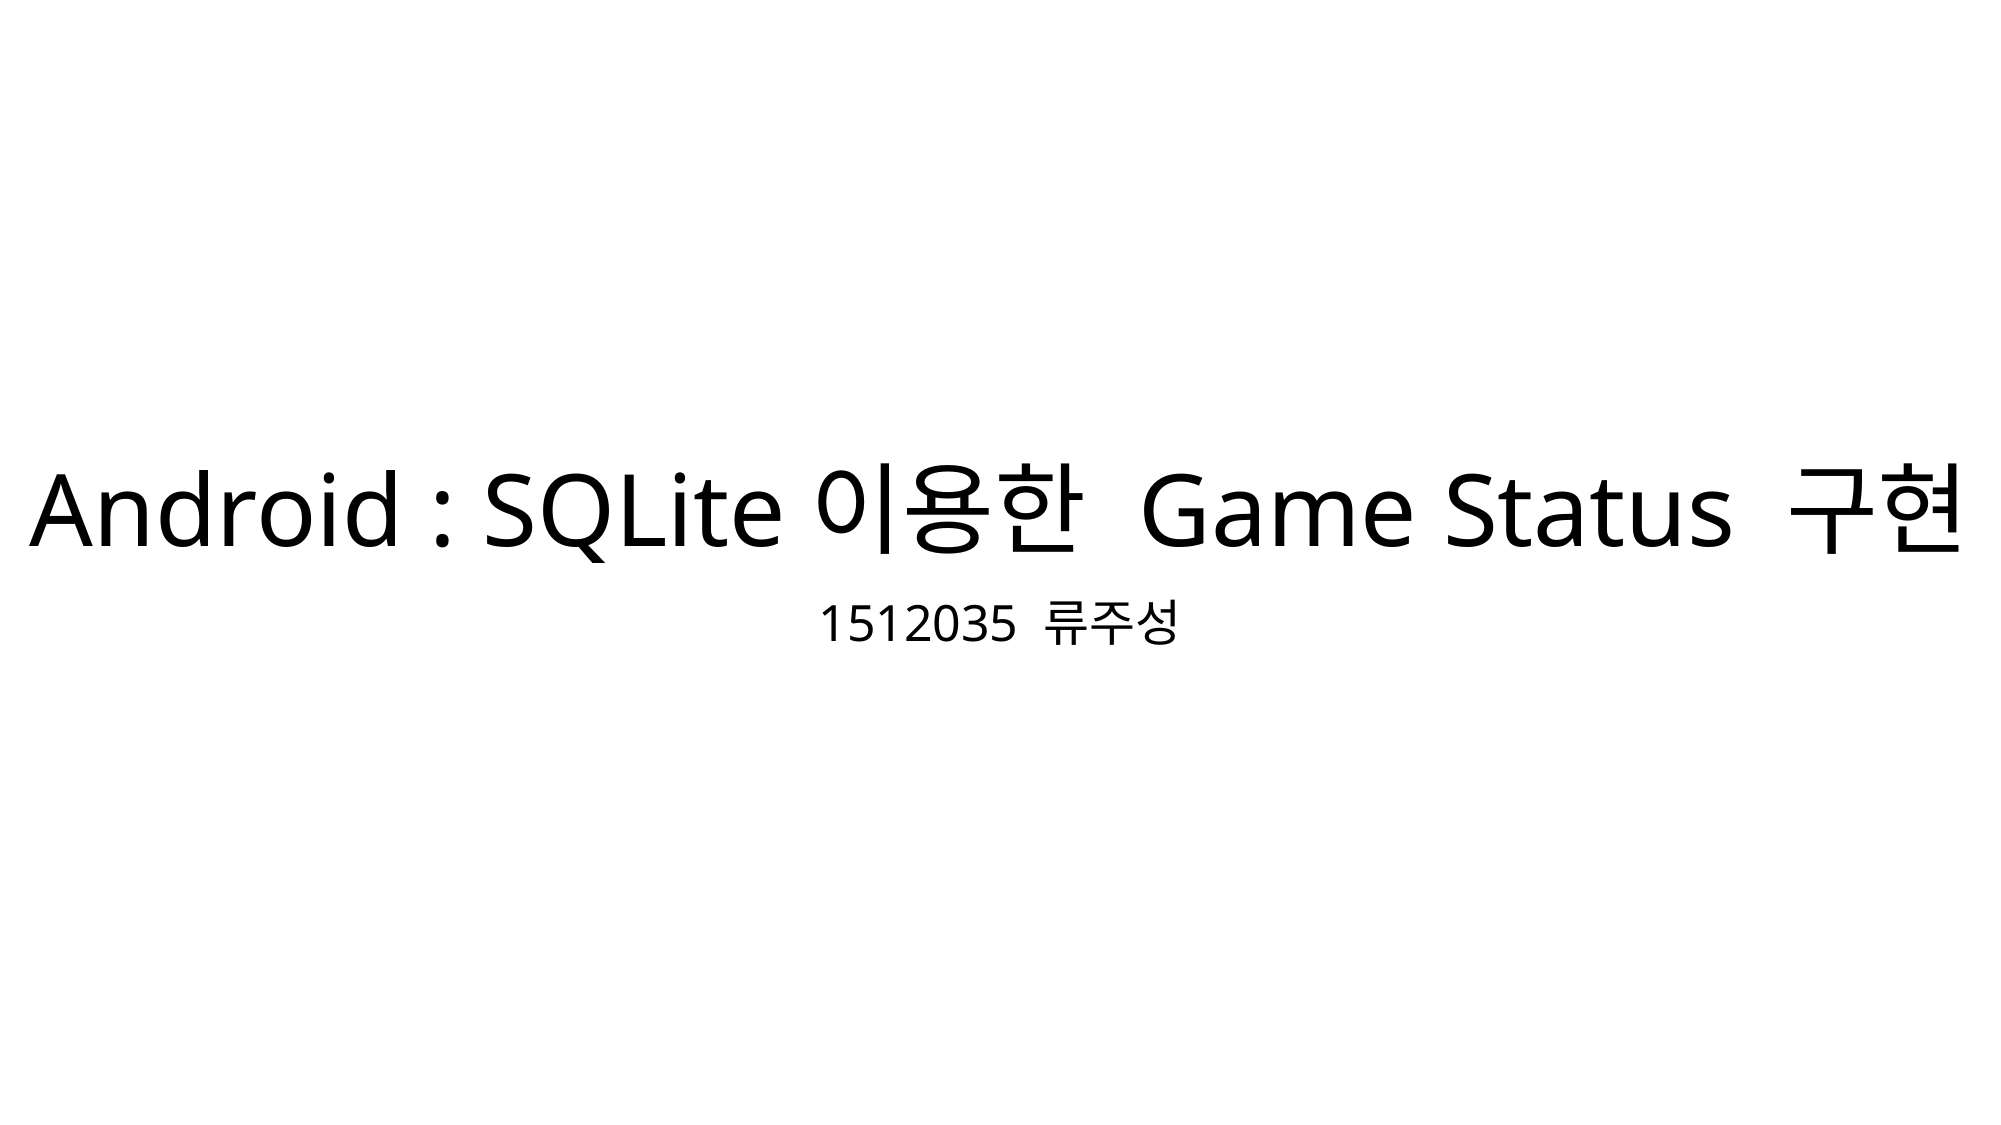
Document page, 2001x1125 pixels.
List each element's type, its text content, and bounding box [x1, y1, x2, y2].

title Android : SQLite이용한 Game Status 구현 [0, 184, 2000, 576]
subtitle 1512035 류주성 [249, 590, 1750, 863]
